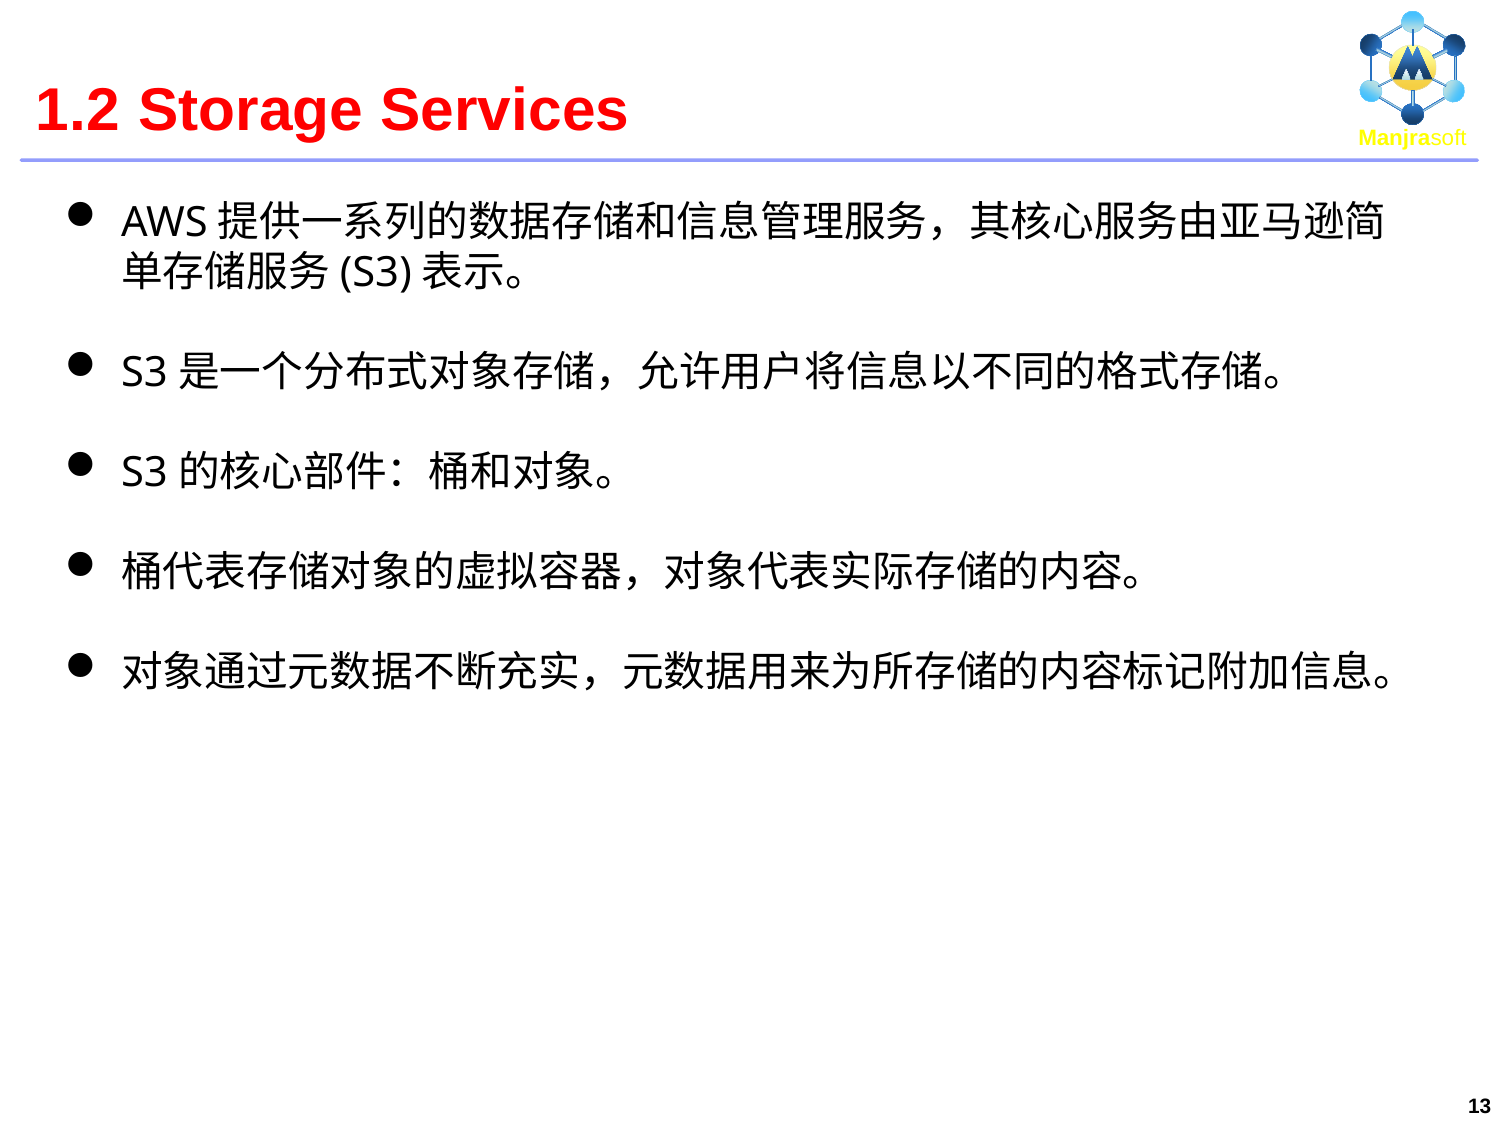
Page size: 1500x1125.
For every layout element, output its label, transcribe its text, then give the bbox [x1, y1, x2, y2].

title 1.2 Storage Services [26, 0, 1479, 145]
slide_number 13 [1364, 1093, 1500, 1120]
text_box AWS提供一系列的数据存储和信息管理服务，其核心服务由亚马逊简单存储服务(S3)表示。 S3是一个分布式对象存储，允许用户将信息以不同的格式存储。 S3的核心部件：桶和对象。 桶代表存储对象的虚拟容器，对象代表实际存储的内容。 对象通过元数据不断充实，元数据用来为所存储的内容标记附加信息。 [50, 187, 1438, 703]
